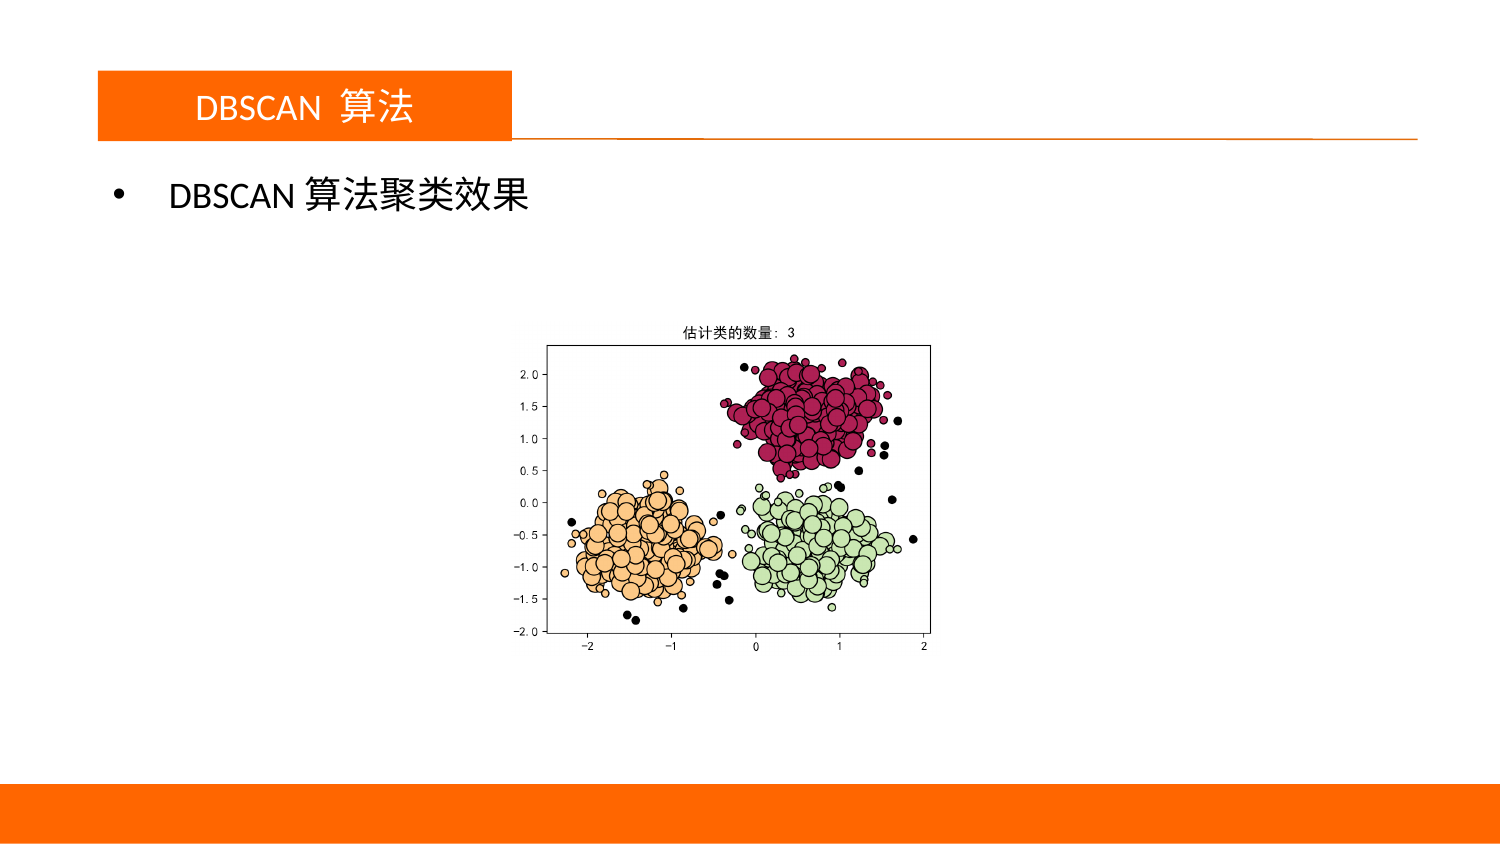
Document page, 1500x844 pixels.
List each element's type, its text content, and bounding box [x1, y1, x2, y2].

text_box [99, 70, 130, 147]
text_box DBSCAN算法聚类效果 [97, 164, 1418, 224]
text_box DBSCAN 算法 [96, 68, 514, 143]
picture [511, 321, 942, 656]
text_box [0, 782, 1500, 844]
